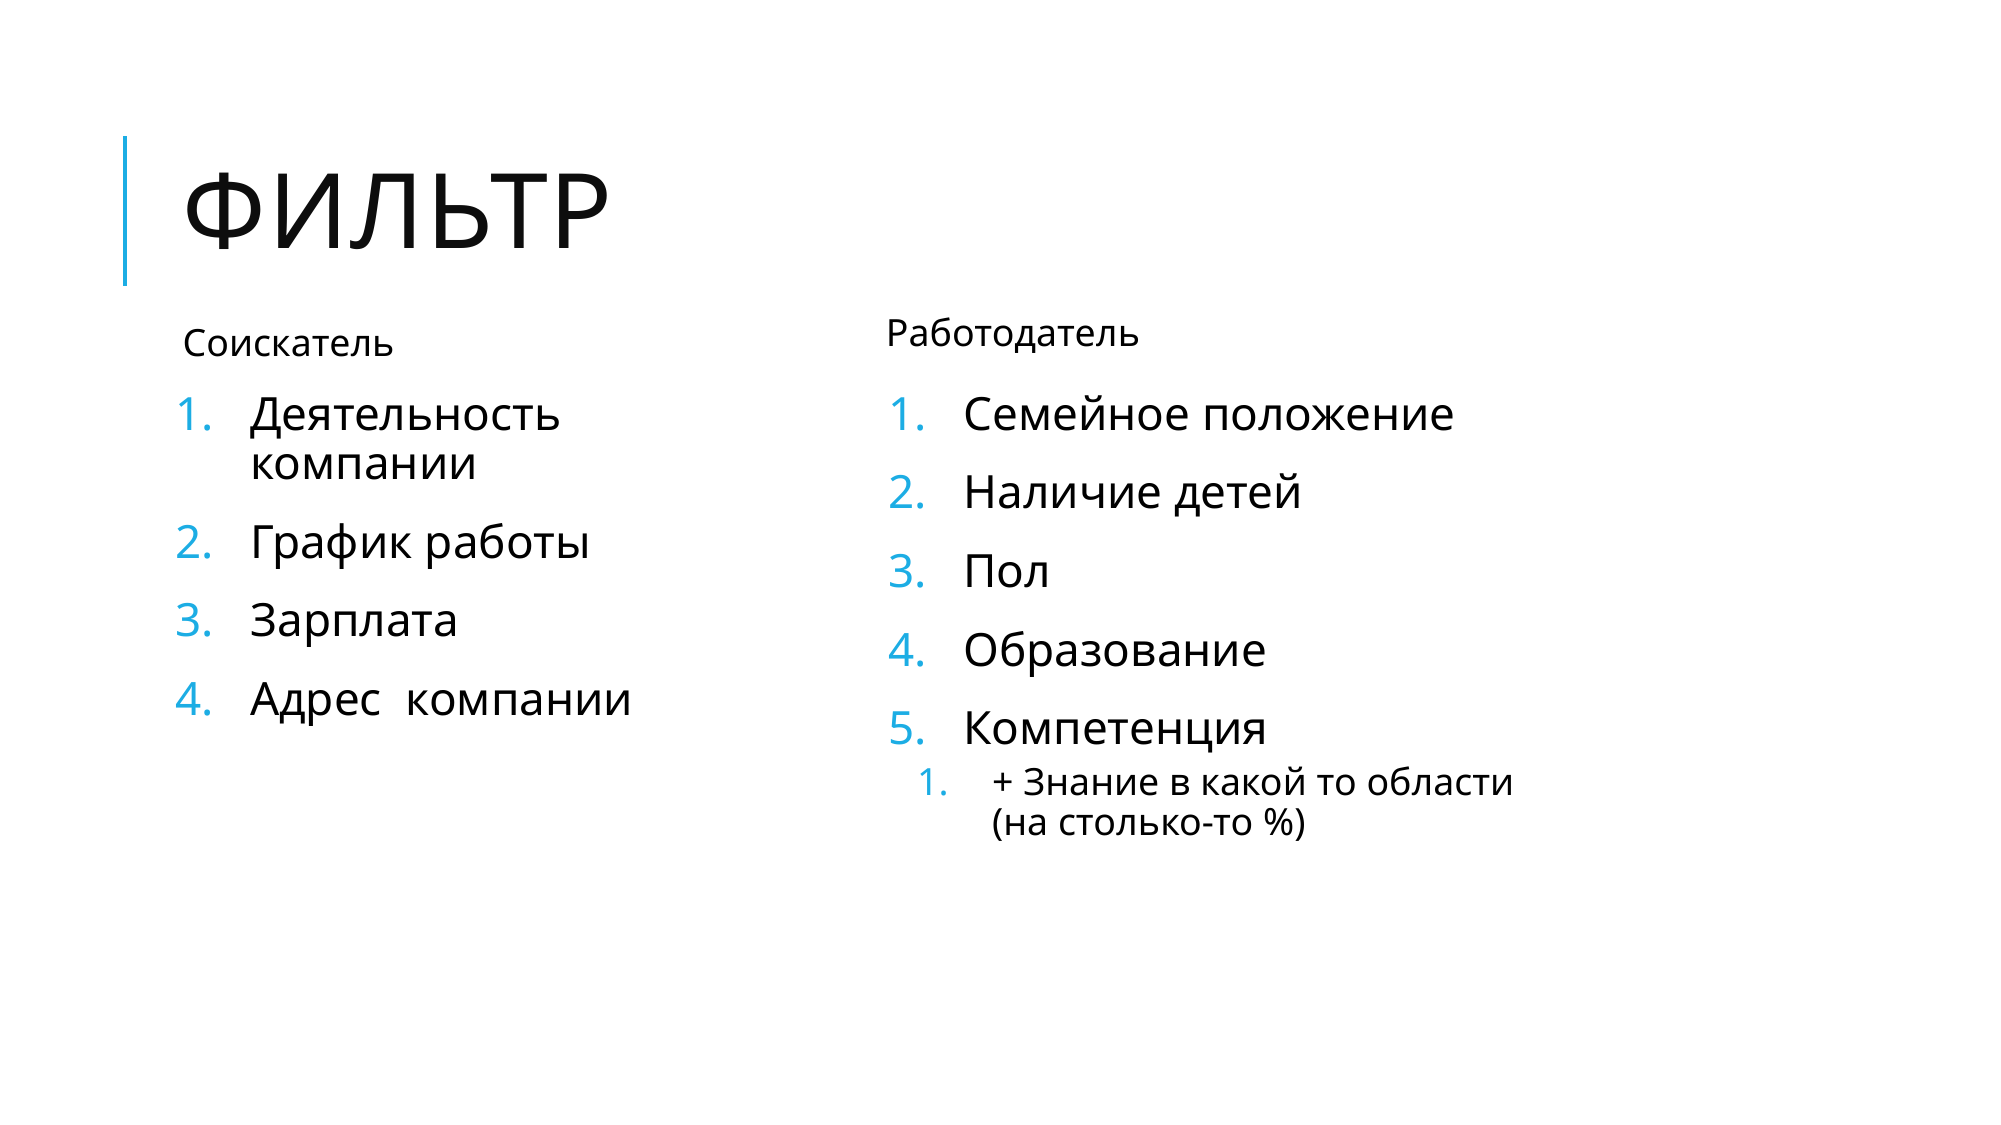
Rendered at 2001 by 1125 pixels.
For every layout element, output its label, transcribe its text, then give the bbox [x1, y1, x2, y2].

text_box Соискатель [168, 311, 541, 372]
title фильтр [168, 96, 1763, 342]
list Деятельность компании График работы Зарплата Адрес компании [168, 383, 782, 1044]
text_box Работодатель [871, 302, 1244, 362]
text_box Семейное положение Наличие детей Пол Образование Компетенция + Знание в какой то области (на столько-то %) [881, 383, 1538, 1044]
